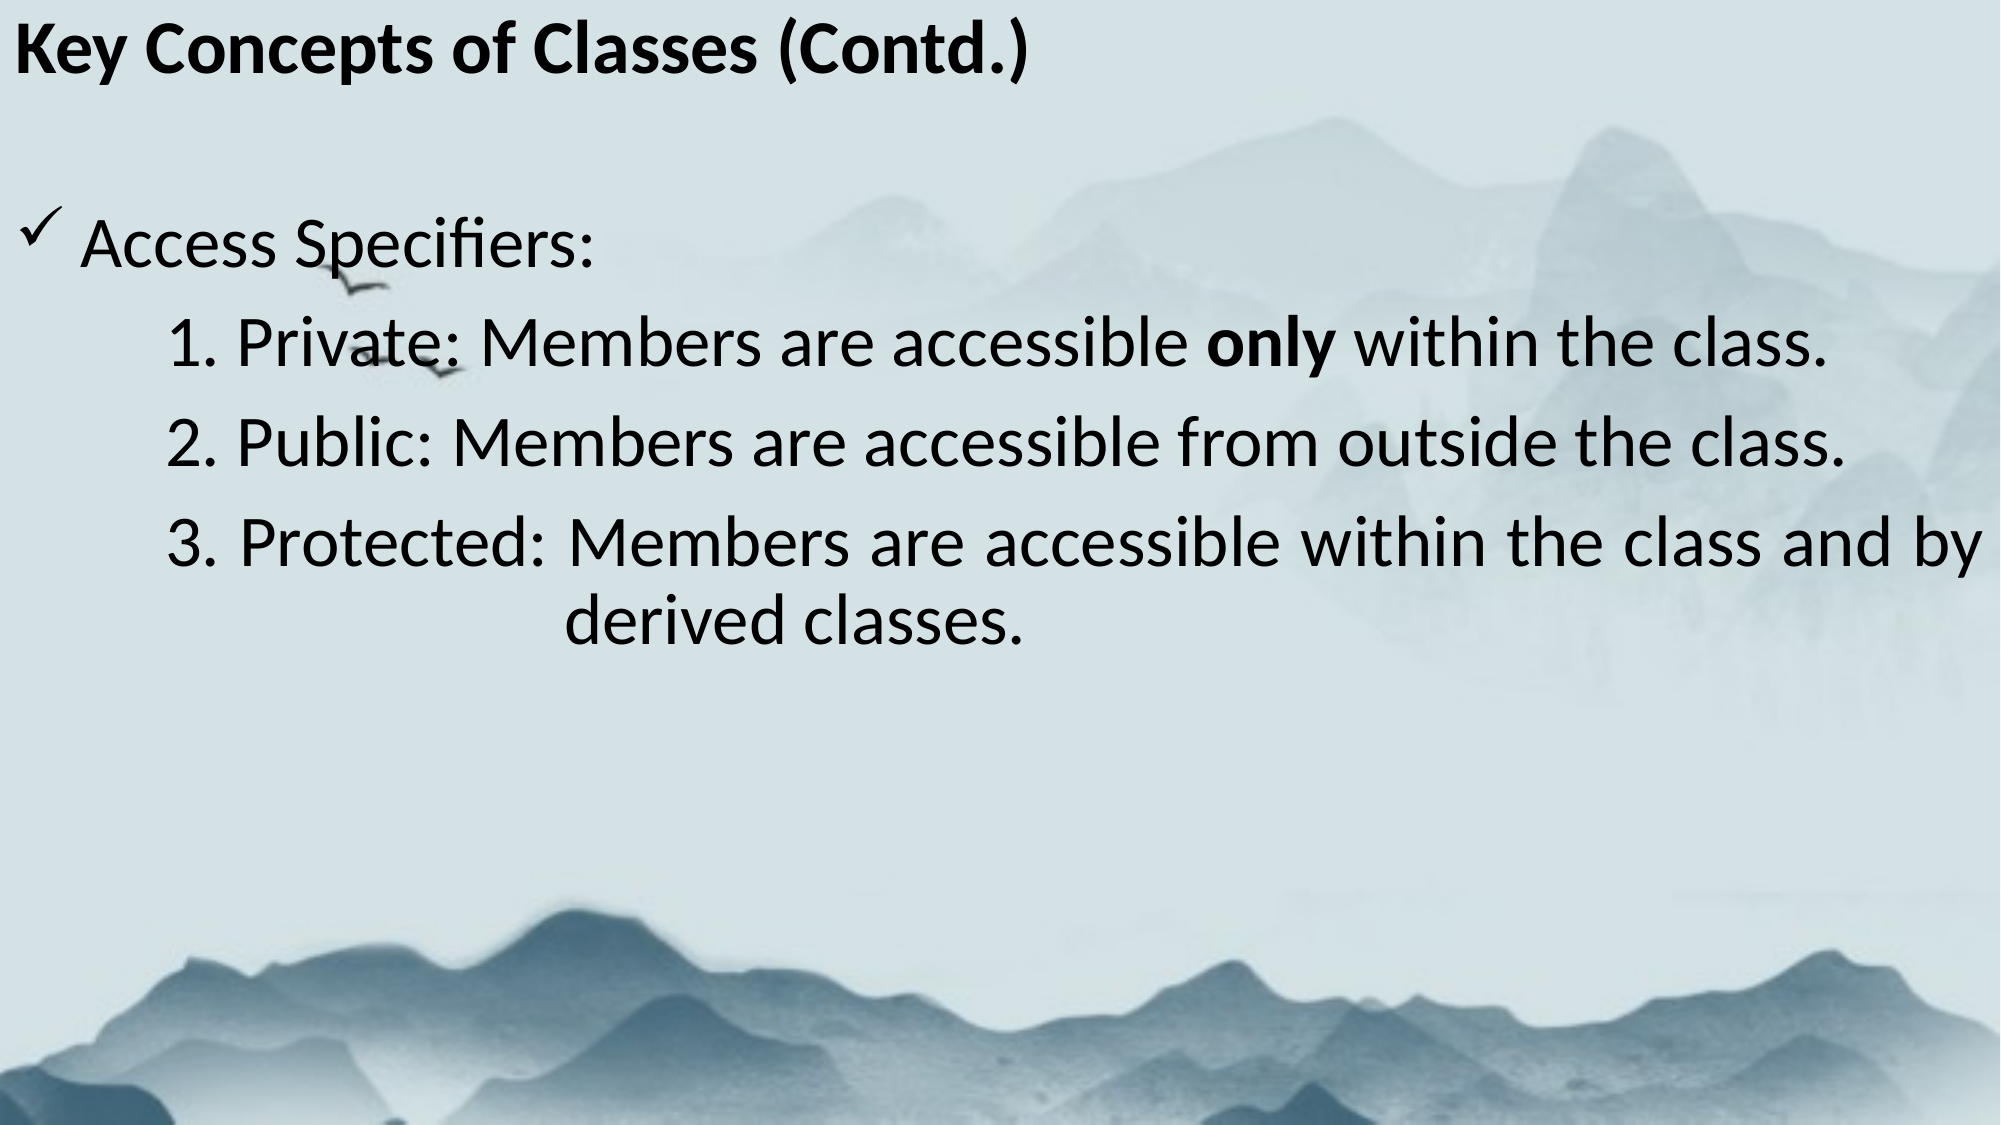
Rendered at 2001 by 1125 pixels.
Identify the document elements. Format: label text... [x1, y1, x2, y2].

list Key Concepts of Classes (Contd.) Access Specifiers: 1. Private: Members are accessible only within the class. 2. Public: Members are accessible from outside the class. 3. Protected: Members are accessible within the class and by derived classes. [0, 0, 2000, 1125]
